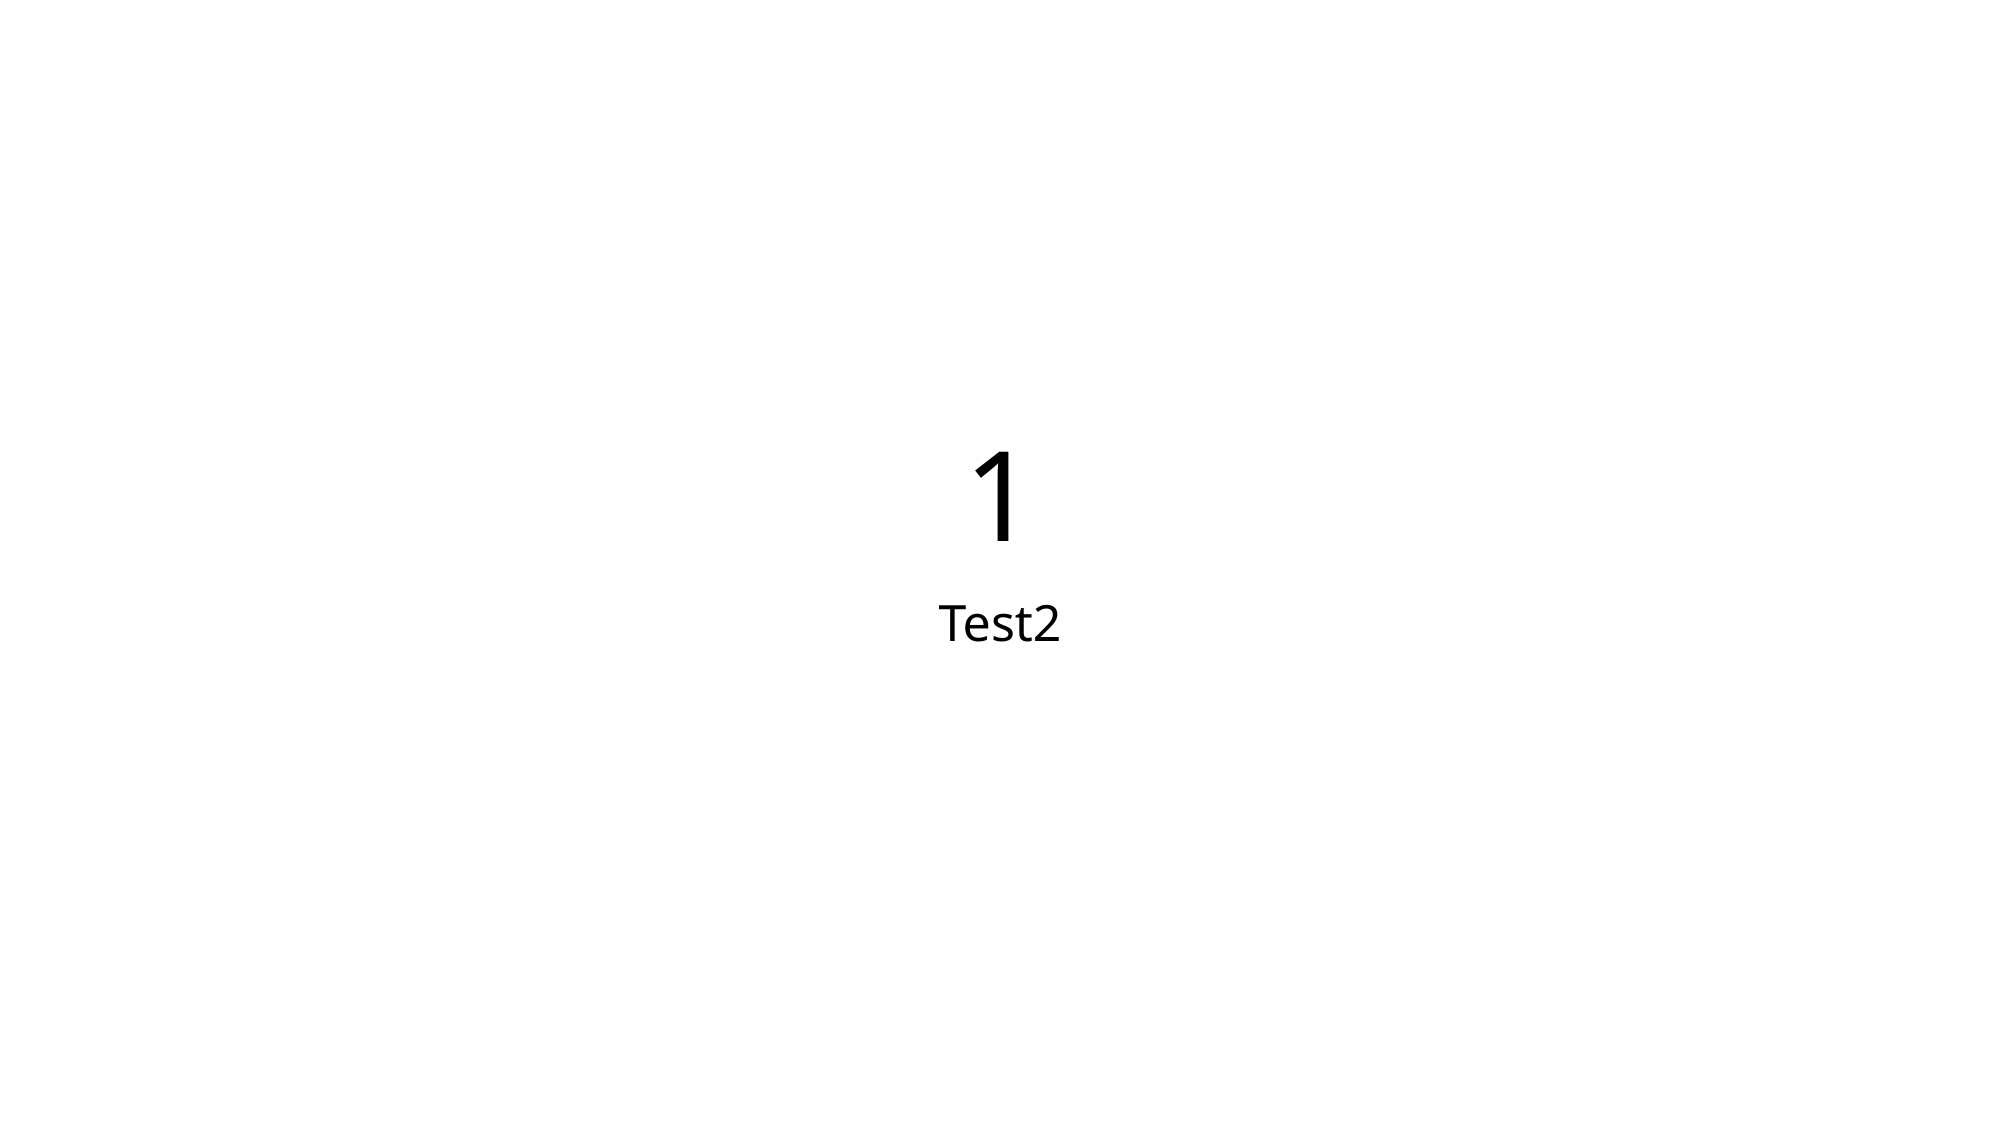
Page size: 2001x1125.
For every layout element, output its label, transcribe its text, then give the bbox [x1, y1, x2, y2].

title 1 [249, 184, 1750, 576]
subtitle Test2 [249, 590, 1750, 863]
